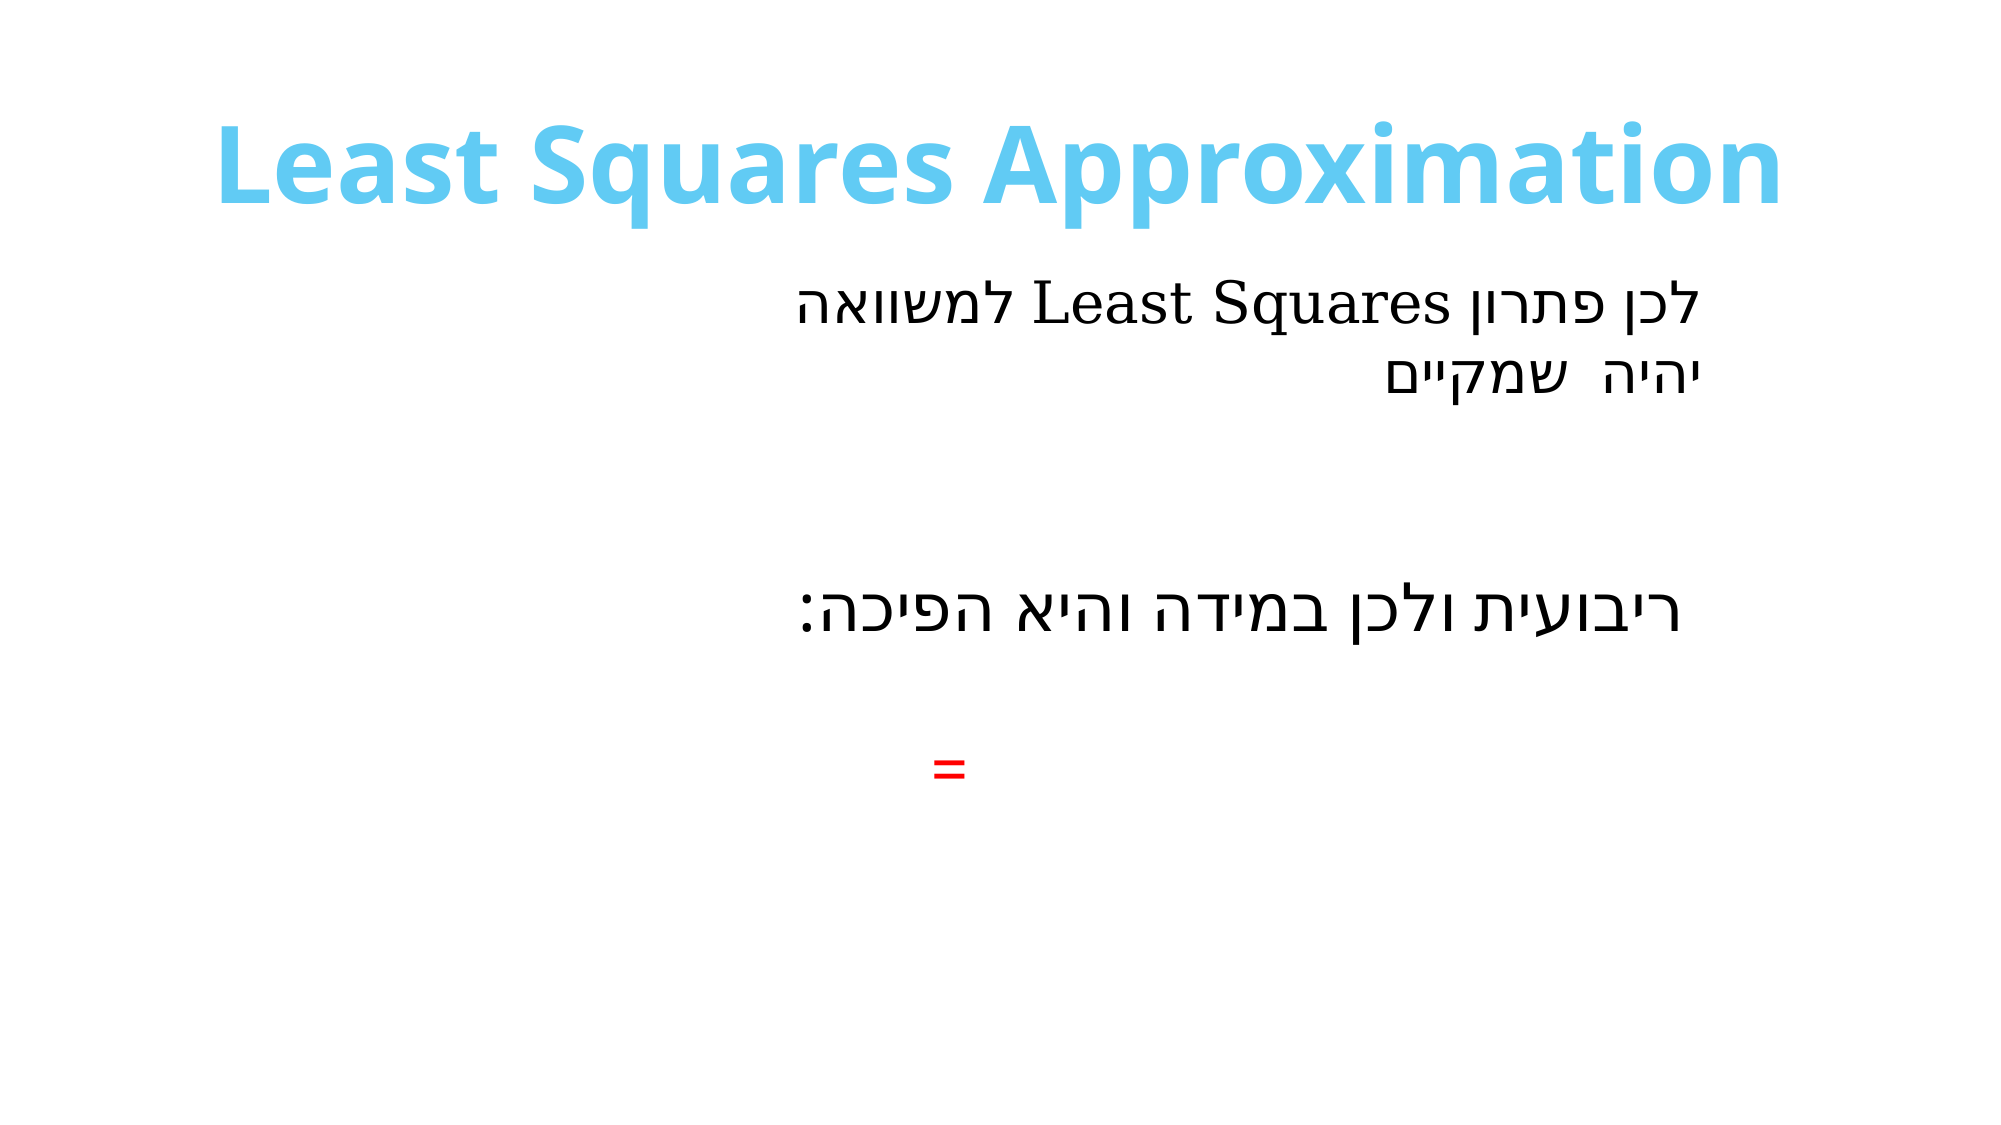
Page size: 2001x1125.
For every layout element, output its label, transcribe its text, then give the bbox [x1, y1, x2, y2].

title Least Squares Approximation [137, 59, 1863, 278]
